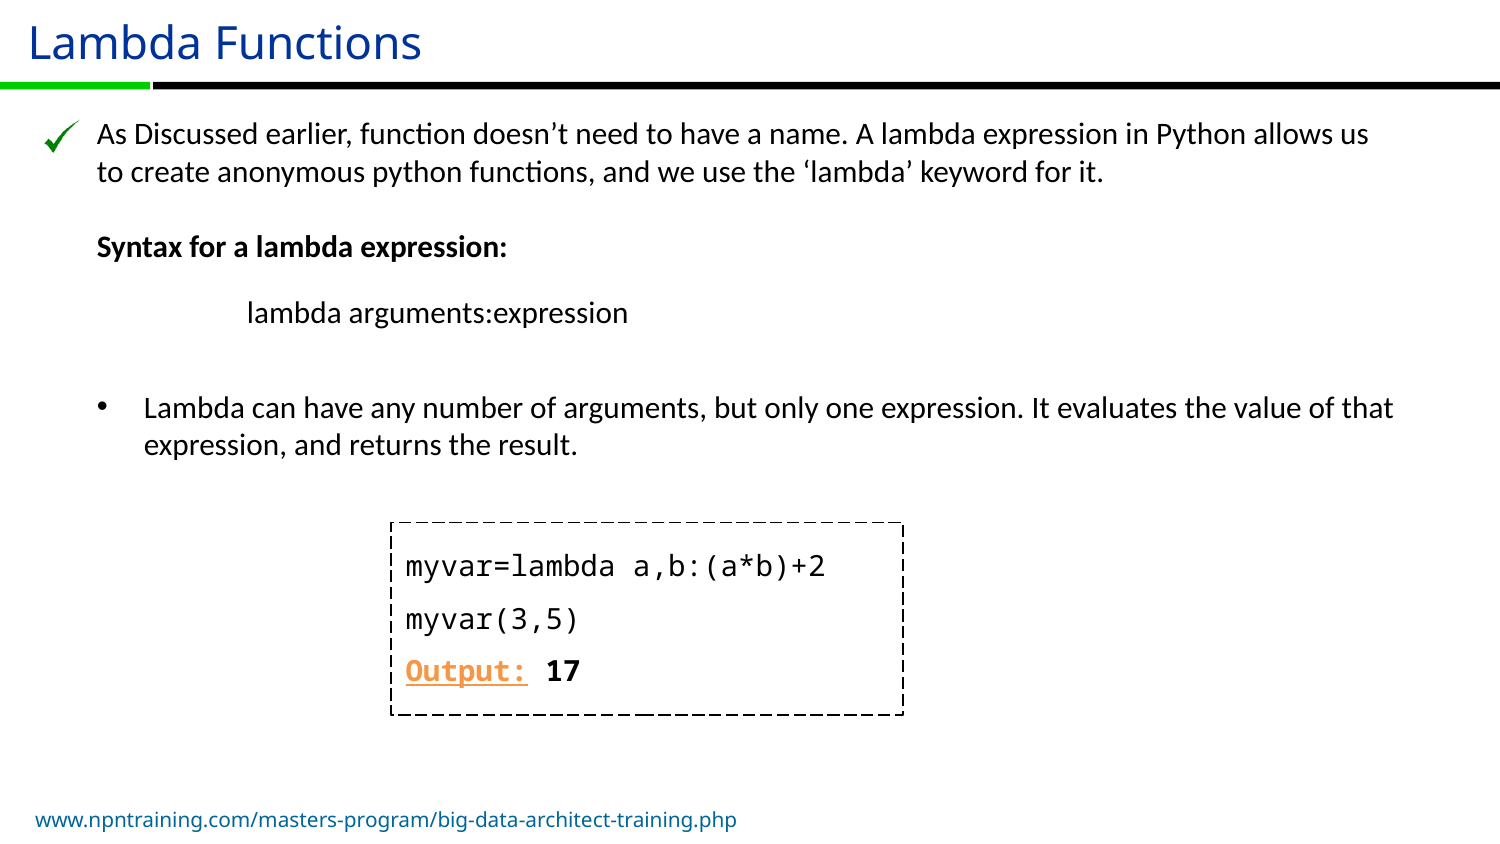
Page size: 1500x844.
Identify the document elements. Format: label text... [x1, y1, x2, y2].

text_box ` [153, 81, 1500, 90]
text_box www.npntraining.com/masters-program/big-data-architect-training.php [20, 798, 752, 839]
text_box ` [0, 81, 151, 90]
text_box As Discussed earlier, function doesn’t need to have a name. A lambda expression in Python allows us to create anonymous python functions, and we use the ‘lambda’ keyword for it. Syntax for a lambda expression: lambda arguments:expression Lambda can have any number of arguments, but only one expression. It evaluates the value of that expression, and returns the result. [82, 106, 1417, 470]
text_box myvar=lambda a,b:(a*b)+2 myvar(3,5) Output: 17 [389, 521, 905, 717]
picture [44, 119, 80, 153]
text_box Lambda Functions [12, 6, 1109, 76]
